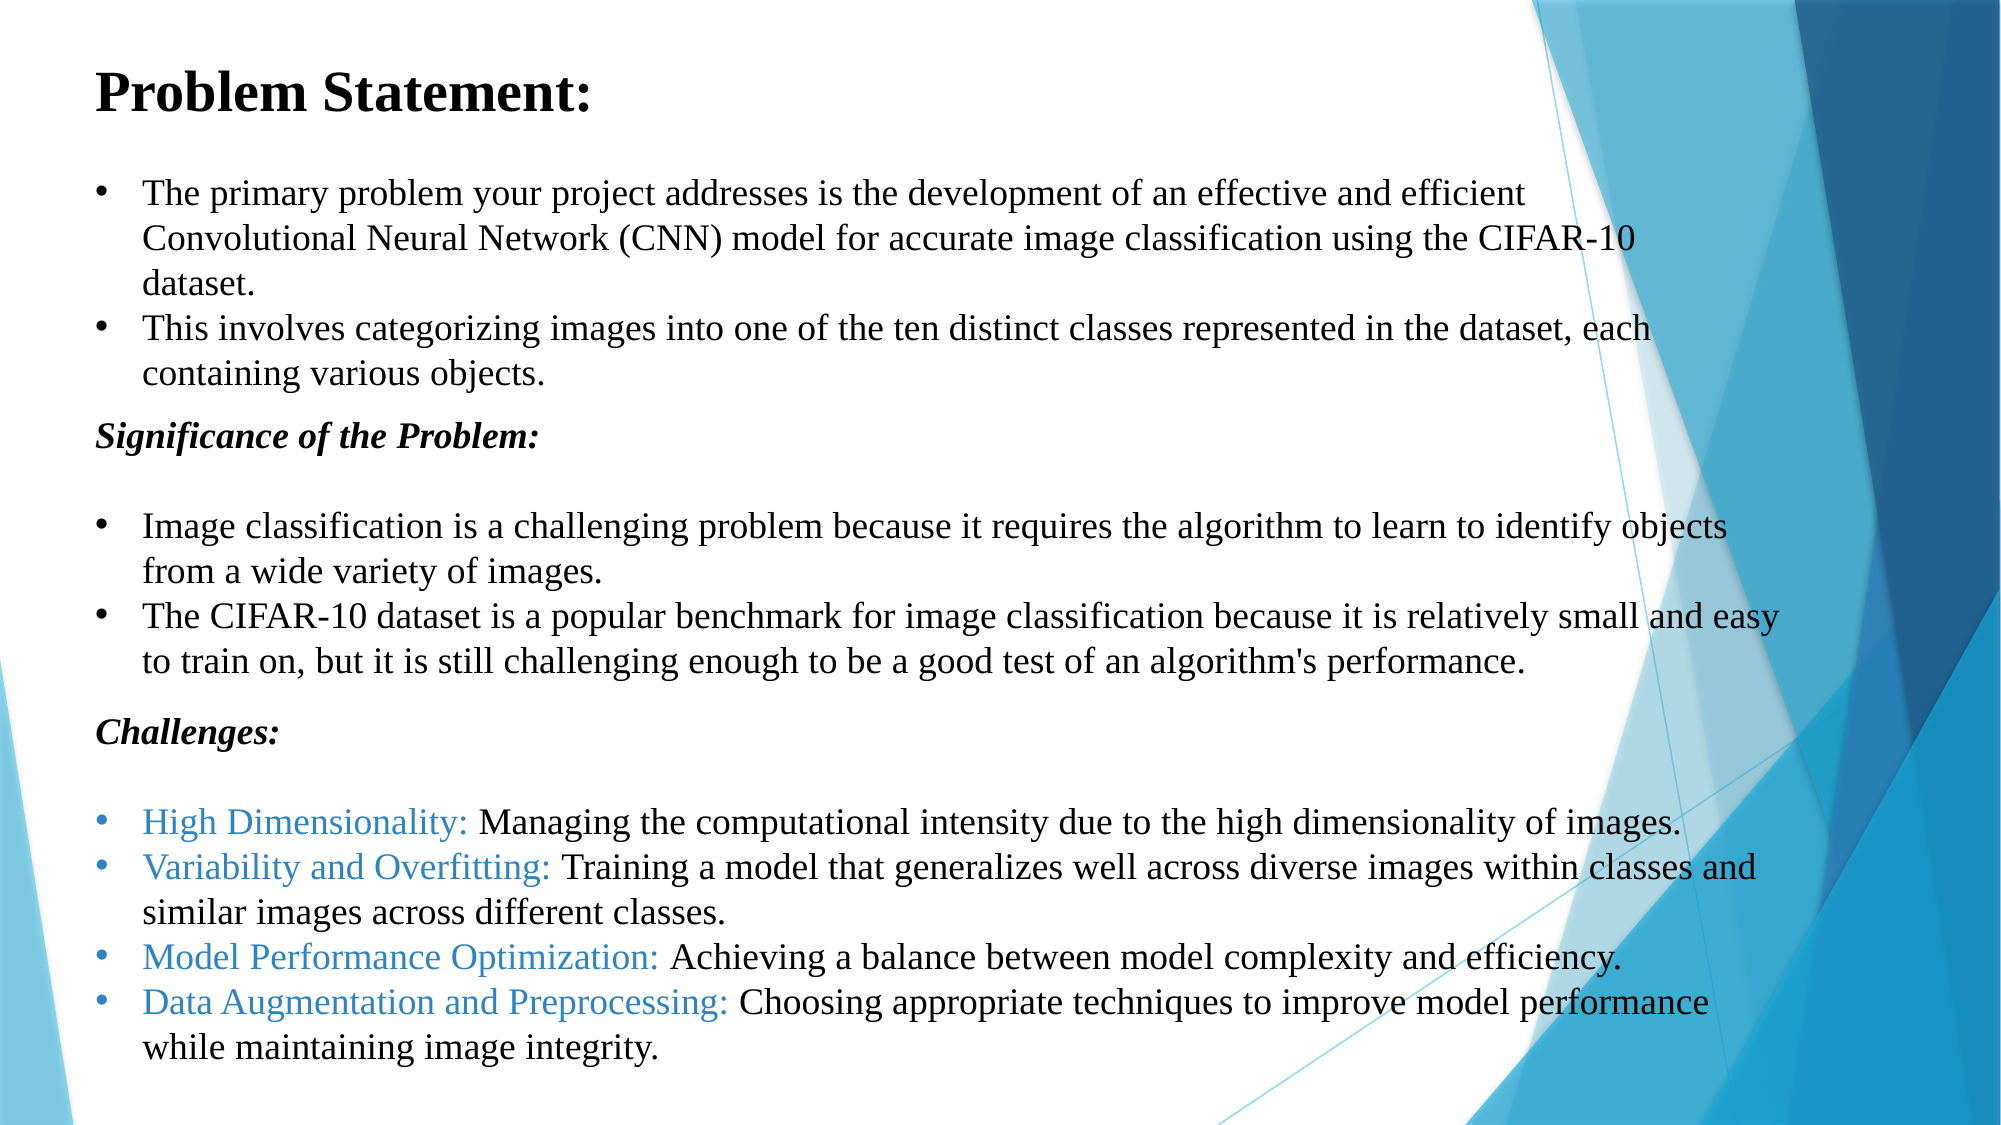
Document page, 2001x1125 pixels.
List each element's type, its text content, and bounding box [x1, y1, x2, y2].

text_box Challenges: High Dimensionality: Managing the computational intensity due to the high dimensionality of images. Variability and Overfitting: Training a model that generalizes well across diverse images within classes and similar images across different classes. Model Performance Optimization: Achieving a balance between model complexity and efficiency. Data Augmentation and Preprocessing: Choosing appropriate techniques to improve model performance while maintaining image integrity. [80, 699, 1812, 1075]
text_box Significance of the Problem: Image classification is a challenging problem because it requires the algorithm to learn to identify objects from a wide variety of images. The CIFAR-10 dataset is a popular benchmark for image classification because it is relatively small and easy to train on, but it is still challenging enough to be a good test of an algorithm's performance. [80, 403, 1812, 689]
text_box Problem Statement: The primary problem your project addresses is the development of an effective and efficient Convolutional Neural Network (CNN) model for accurate image classification using the CIFAR-10 dataset. This involves categorizing images into one of the ten distinct classes represented in the dataset, each containing various objects. [80, 45, 1693, 401]
